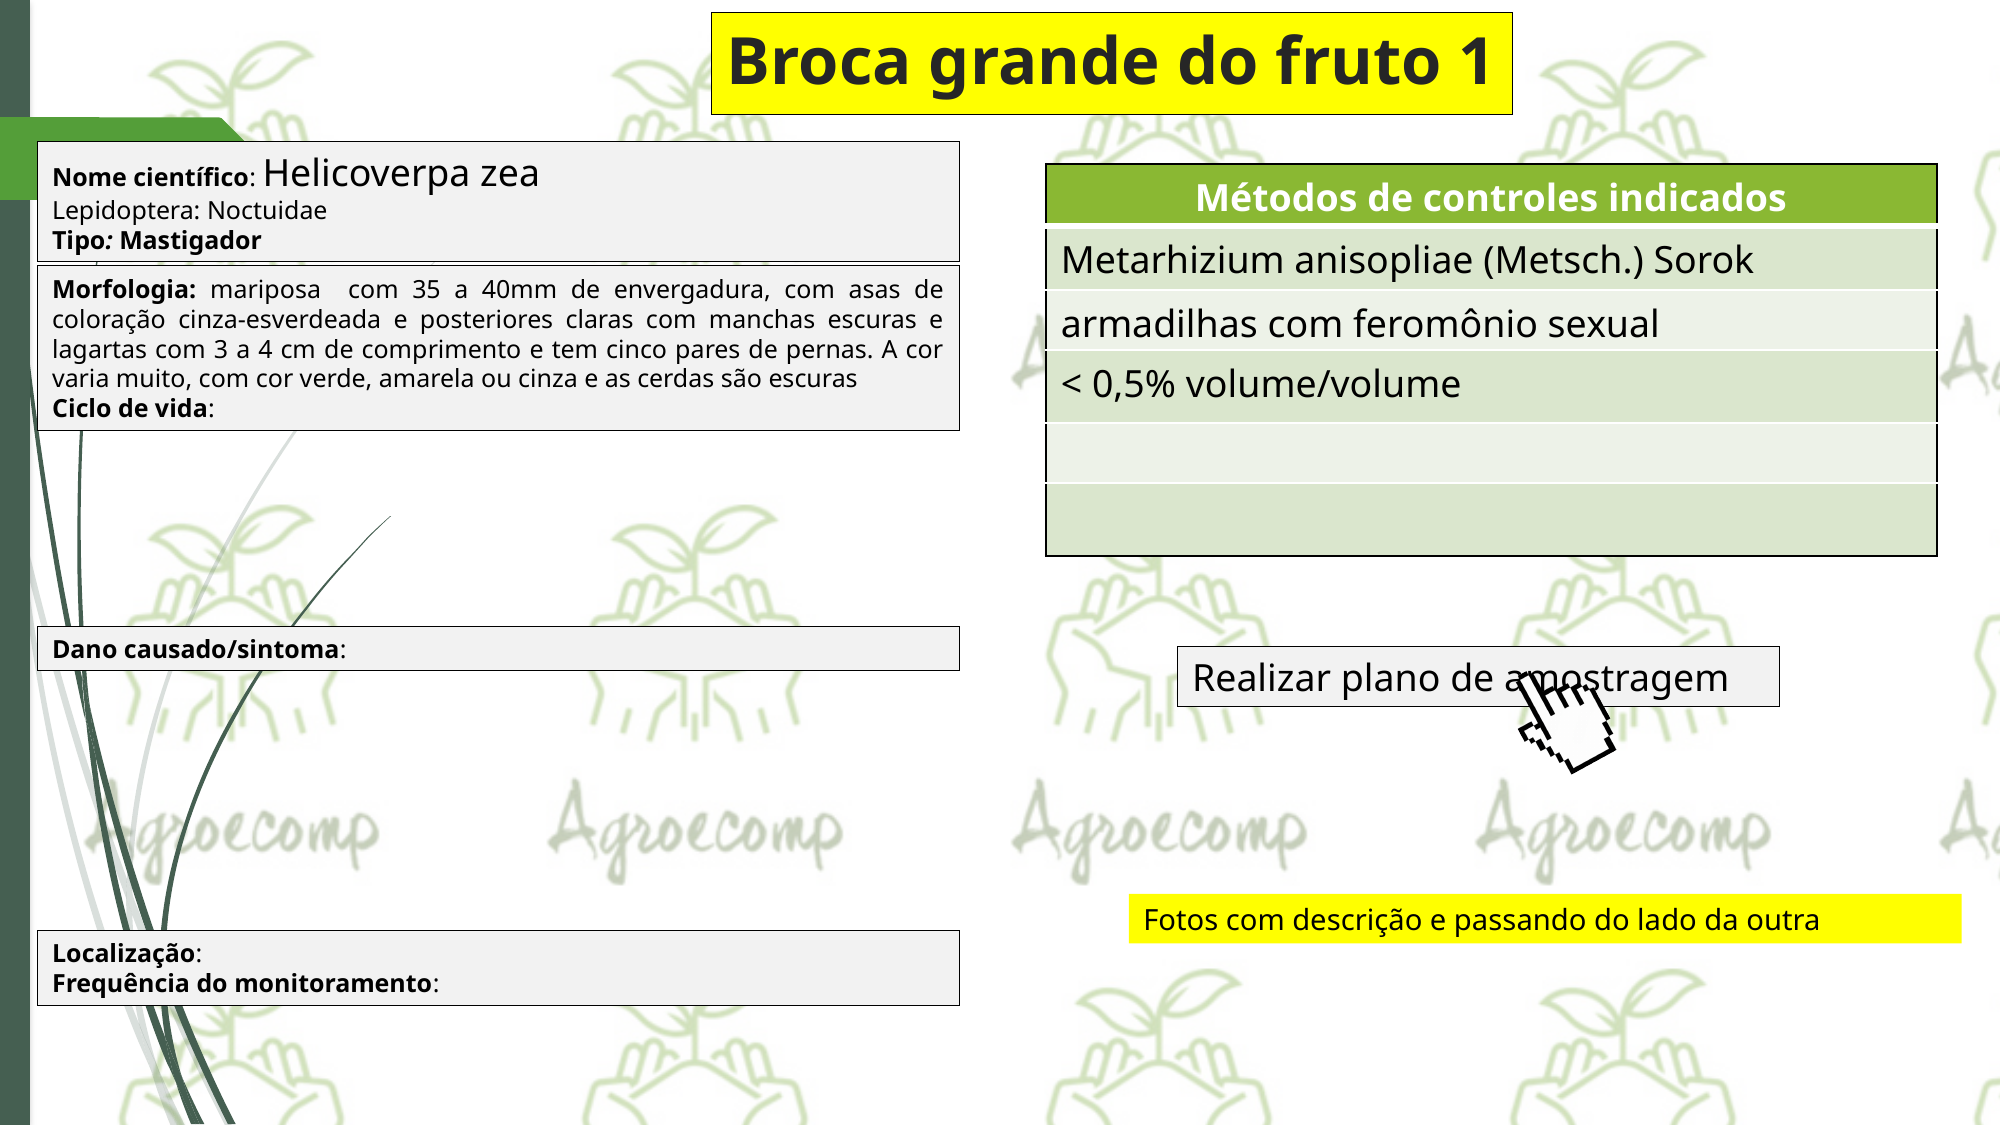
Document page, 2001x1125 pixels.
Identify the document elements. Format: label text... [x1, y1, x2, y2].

table_cell armadilhas com feromônio sexual [1047, 291, 1936, 349]
title Broca grande do fruto 1 [711, 12, 1513, 115]
table_cell < 0,5% volume/volume [1047, 351, 1936, 422]
text_box Realizar plano de amostragem [1177, 646, 1570, 707]
table_cell [1047, 484, 1936, 555]
text_box Morfologia: mariposa com 35 a 40mm de envergadura, com asas de coloração cinza-esverdeada e posteriores claras com manchas escuras e lagartas com 3 a 4 cm de comprimento e tem cinco pares de pernas. A cor varia muito, com cor verde, amarela ou cinza e as cerdas são escuras Ciclo de vida: [37, 265, 960, 431]
table_header Métodos de controles indicados [1047, 165, 1936, 223]
text_box Localização: Frequência do monitoramento: [37, 930, 960, 1006]
text_box Nome científico: Helicoverpa zea Lepidoptera: Noctuidae Tipo: Mastigador [37, 141, 960, 262]
text_box Fotos com descrição e passando do lado da outra [1128, 893, 1962, 944]
text_box Realizar plano de amostragem [1572, 646, 1780, 707]
text_box Dano causado/sintoma: [37, 626, 960, 671]
picture [1496, 647, 1624, 786]
table_cell Metarhizium anisopliae (Metsch.) Sorok [1047, 229, 1936, 289]
table_cell [1047, 424, 1936, 482]
